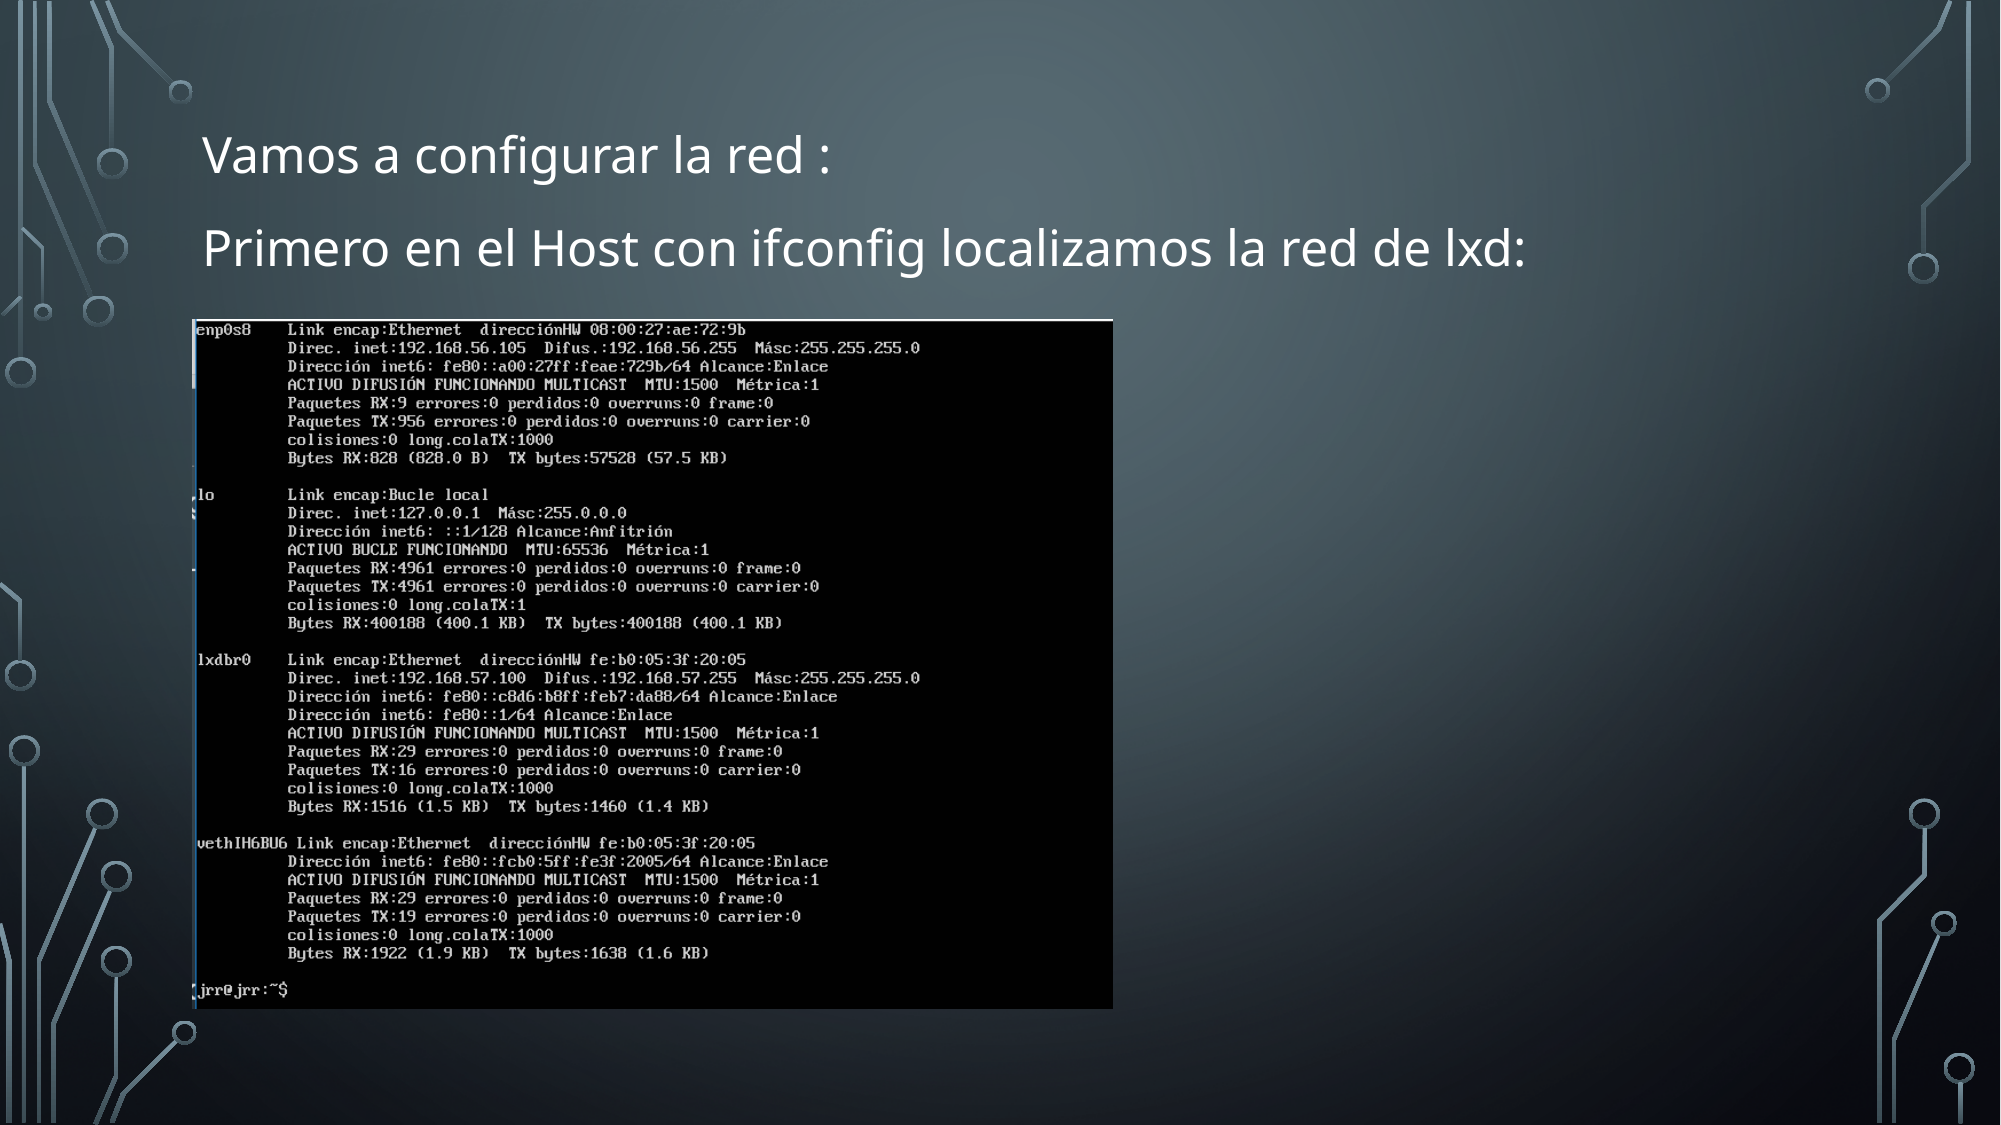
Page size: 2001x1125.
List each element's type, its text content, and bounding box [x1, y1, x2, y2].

picture [192, 319, 1113, 1009]
list Vamos a configurar la red : Primero en el Host con ifconfig localizamos la red de lxd: [187, 104, 1813, 1009]
